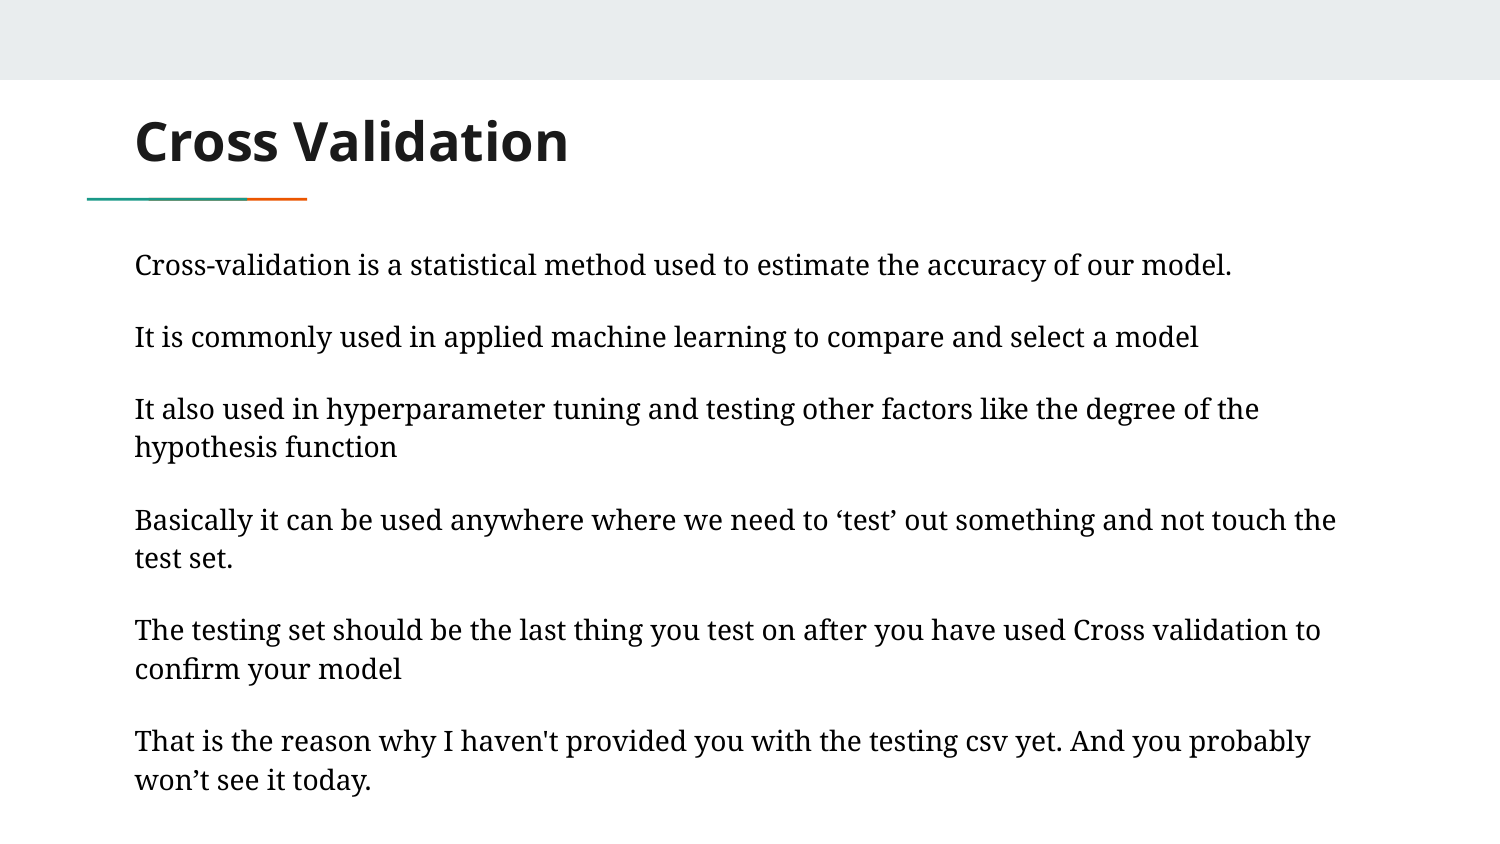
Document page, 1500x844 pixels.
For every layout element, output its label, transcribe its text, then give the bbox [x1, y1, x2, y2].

list Cross-validation is a statistical method used to estimate the accuracy of our model. It is commonly used in applied machine learning to compare and select a model It also used in hyperparameter tuning and testing other factors like the degree of the hypothesis function Basically it can be used anywhere where we need to ‘test’ out something and not touch the test set. The testing set should be the last thing you test on after you have used Cross validation to confirm your model That is the reason why I haven't provided you with the testing csv yet. And you probably won’t see it today. [119, 227, 1381, 828]
title Cross Validation [119, 92, 1381, 181]
